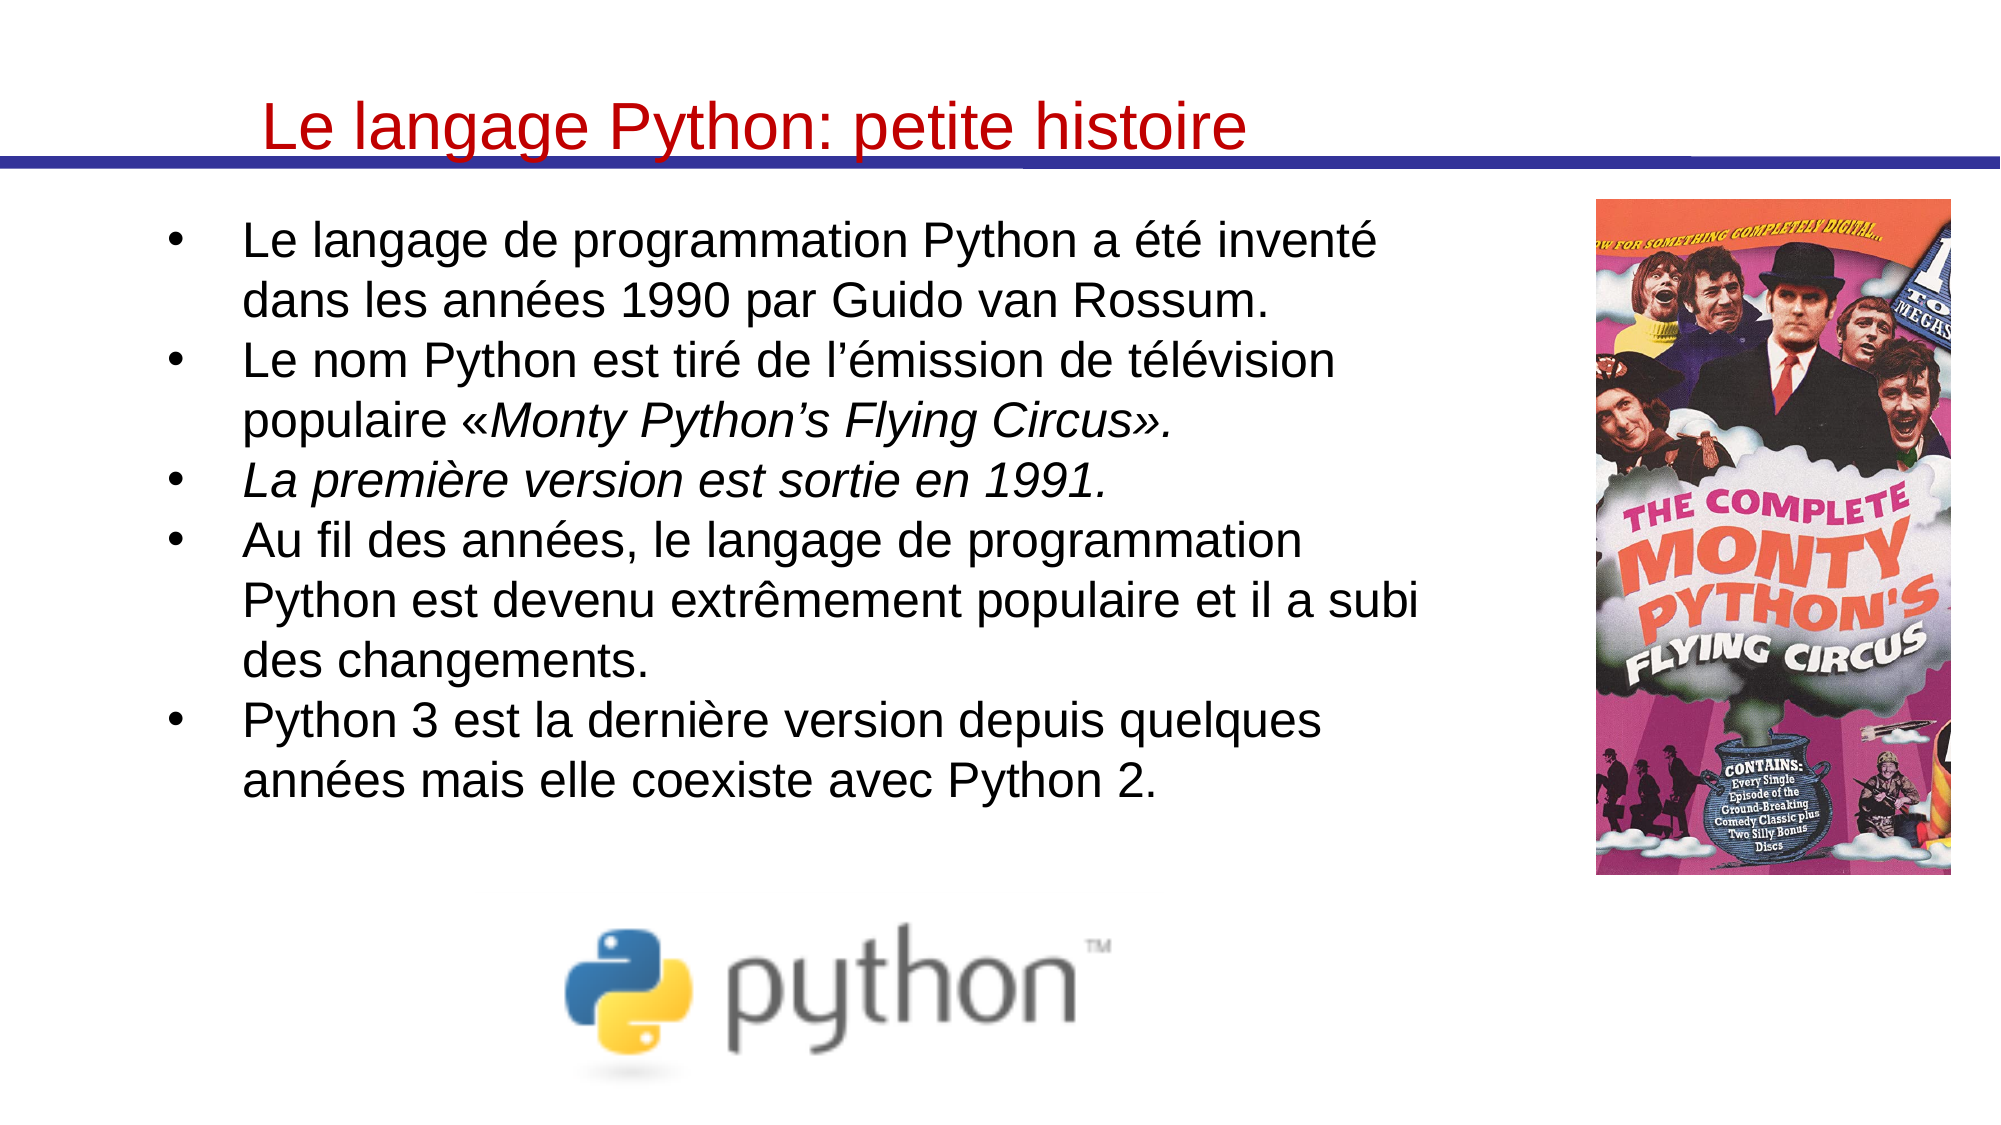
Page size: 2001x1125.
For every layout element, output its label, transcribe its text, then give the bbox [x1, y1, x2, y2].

text_box Le langage Python: petite histoire [246, 75, 1314, 171]
text_box Le langage de programmation Python a été inventé dans les années 1990 par Guido van Rossum. Le nom Python est tiré de l’émission de télévision populaire «Monty Python’s Flying Circus». La première version est sortie en 1991. Au fil des années, le langage de programmation Python est devenu extrêmement populaire et il a subi des changements. Python 3 est la dernière version depuis quelques années mais elle coexiste avec Python 2. [152, 200, 1484, 816]
picture [1595, 199, 1951, 876]
picture [475, 891, 1165, 1125]
